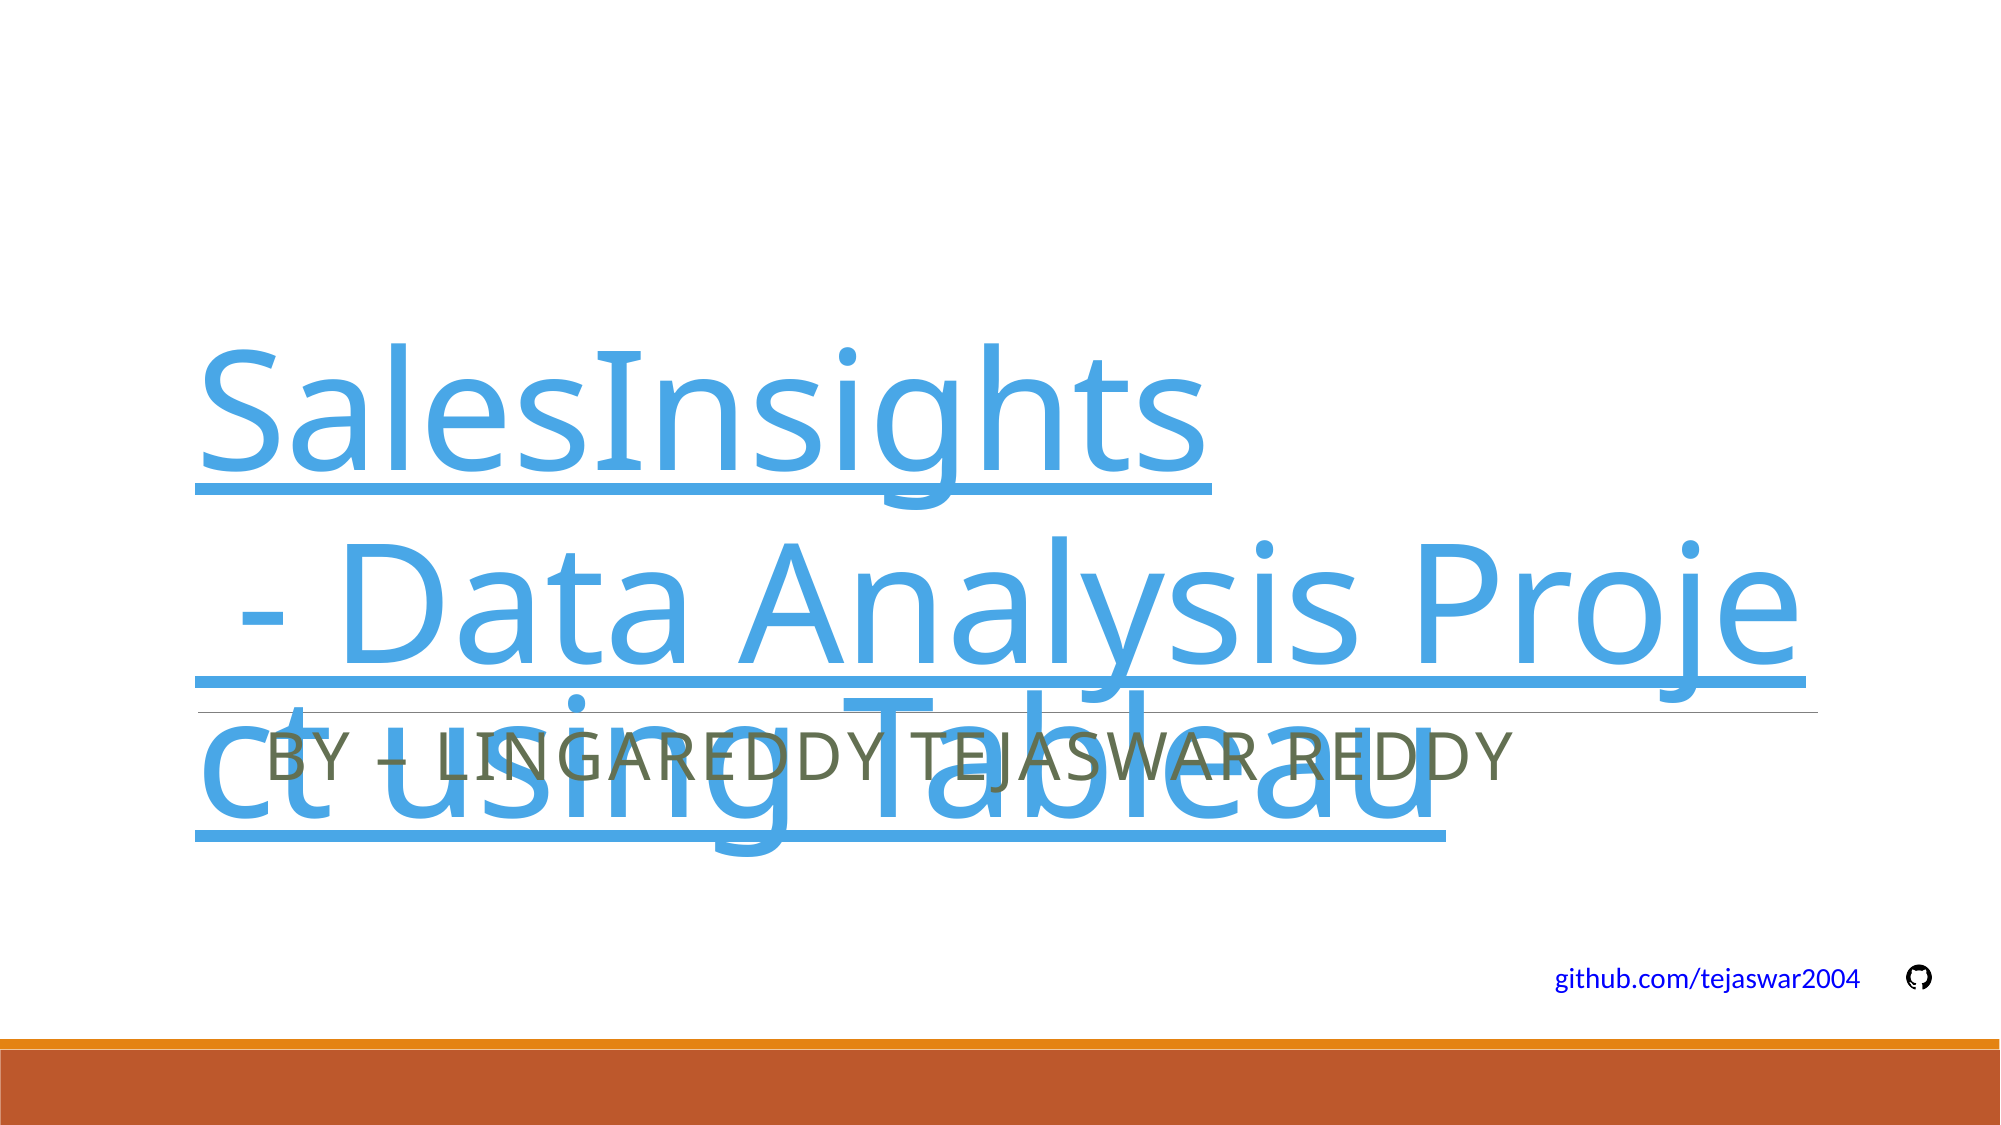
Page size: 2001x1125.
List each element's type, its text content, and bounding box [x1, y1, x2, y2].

subtitle By – Lingareddy Tejaswar Reddy [249, 715, 1750, 863]
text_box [1474, 946, 1933, 1055]
title SalesInsights - Data Analysis Project using Tableau [180, 124, 1830, 710]
